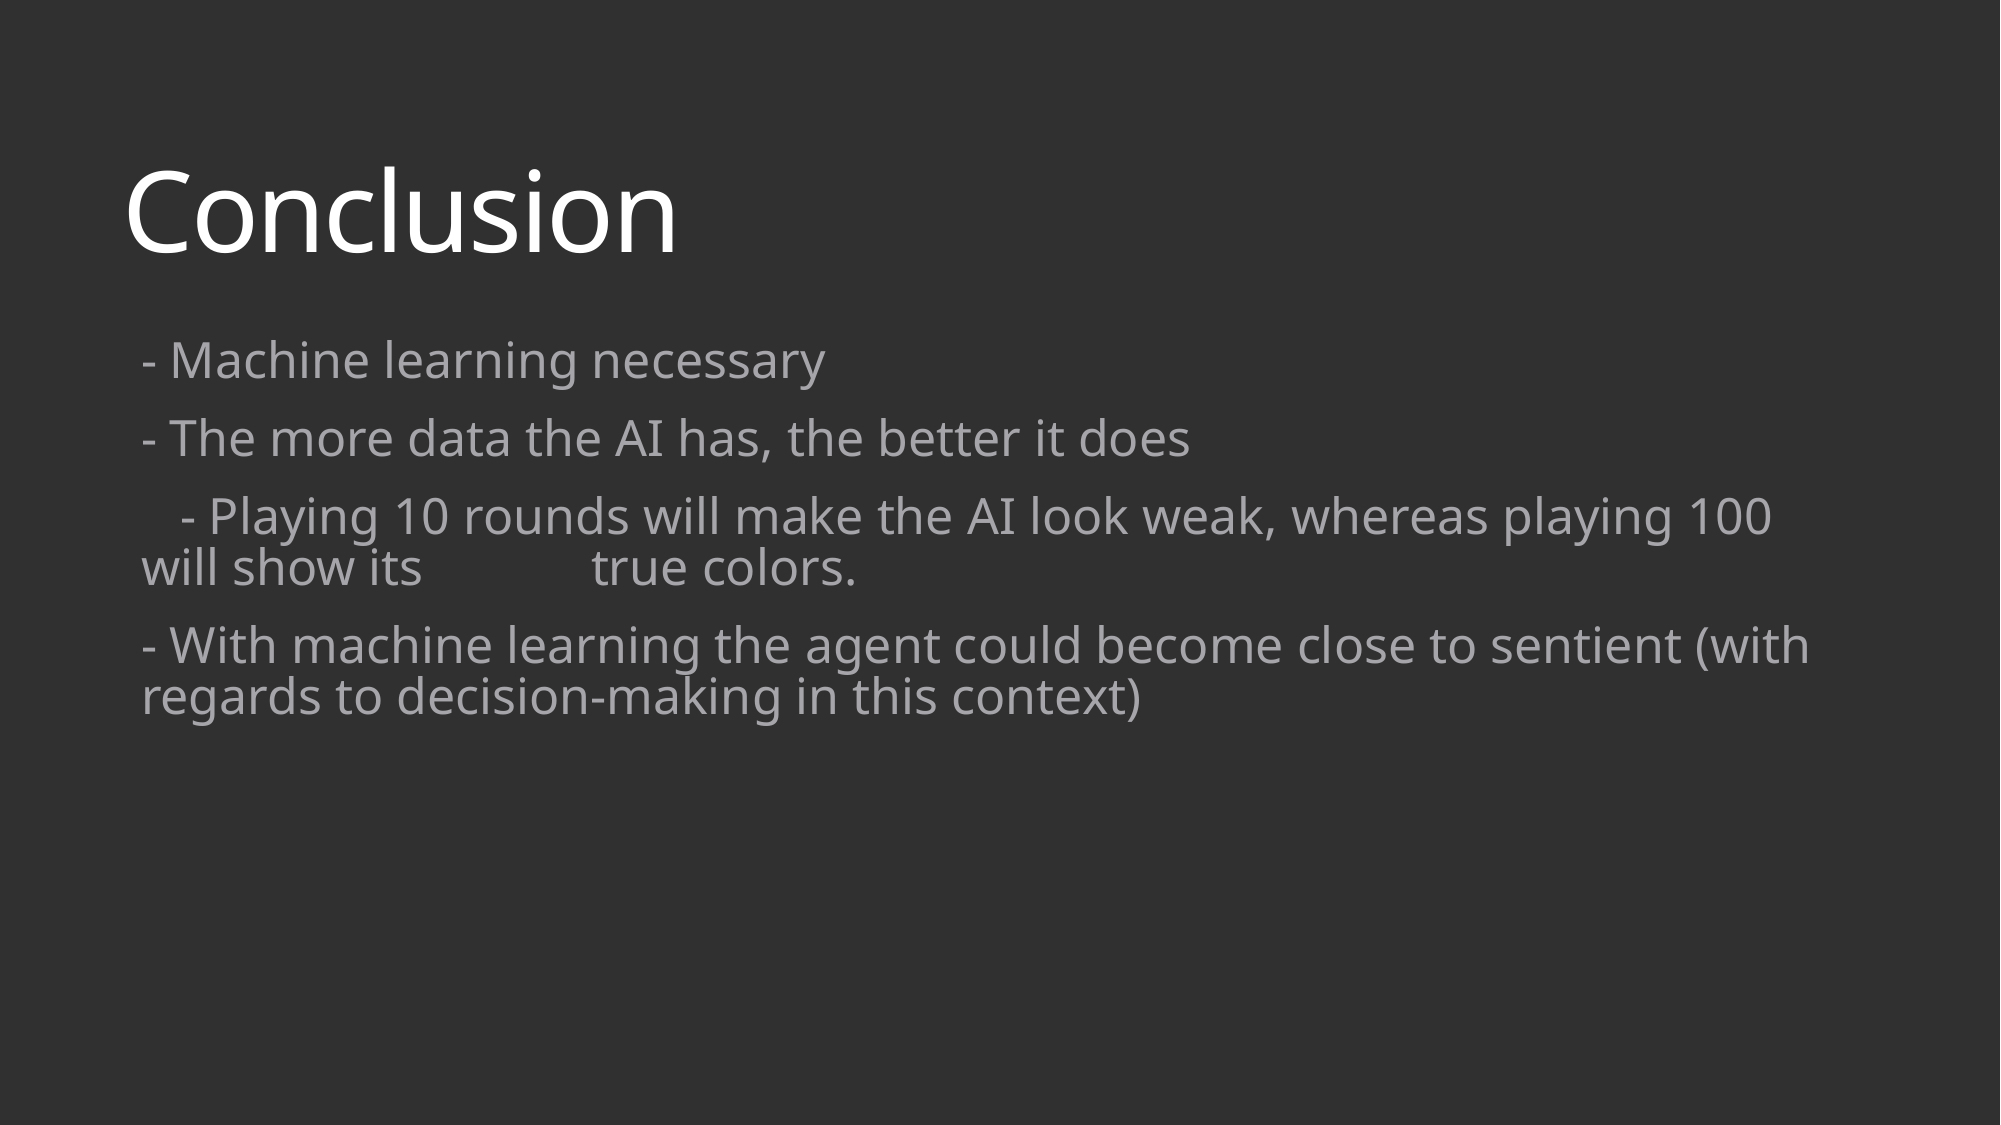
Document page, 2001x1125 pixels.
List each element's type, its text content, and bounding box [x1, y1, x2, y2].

list - Machine learning necessary - The more data the AI has, the better it does - Playing 10 rounds will make the AI look weak, whereas playing 100 will show its true colors. - With machine learning the agent could become close to sentient (with regards to decision-making in this context) [111, 329, 1876, 948]
title Conclusion [107, 81, 1875, 354]
